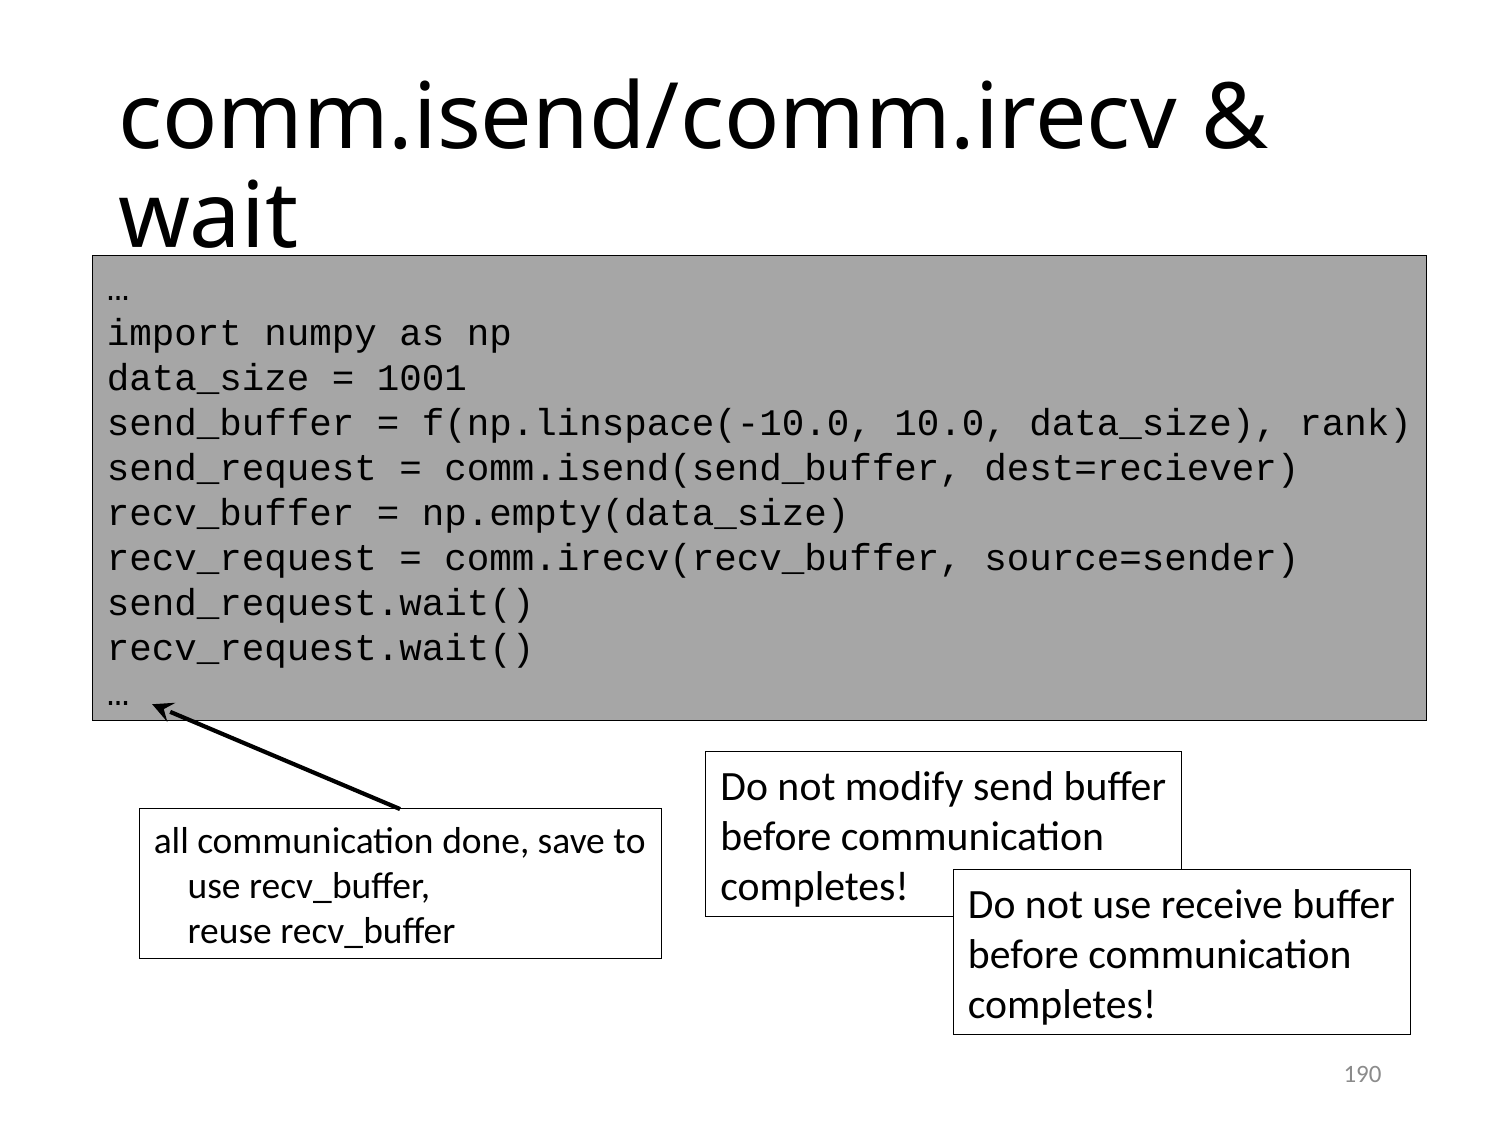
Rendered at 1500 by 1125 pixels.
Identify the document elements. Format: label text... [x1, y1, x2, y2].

text_box … import numpy as np data_size = 1001 send_buffer = f(np.linspace(-10.0, 10.0, data_size), rank) send_request = comm.isend(send_buffer, dest=reciever) recv_buffer = np.empty(data_size) recv_request = comm.irecv(recv_buffer, source=sender) send_request.wait() recv_request.wait() … [92, 255, 1427, 721]
text_box Do not modify send buffer before communication completes! [705, 751, 1182, 917]
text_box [135, 704, 665, 961]
slide_number 190 [1059, 1042, 1397, 1103]
title comm.isend/comm.irecv & wait [103, 59, 1397, 255]
text_box Do not use receive buffer before communication completes! [953, 869, 1411, 1035]
